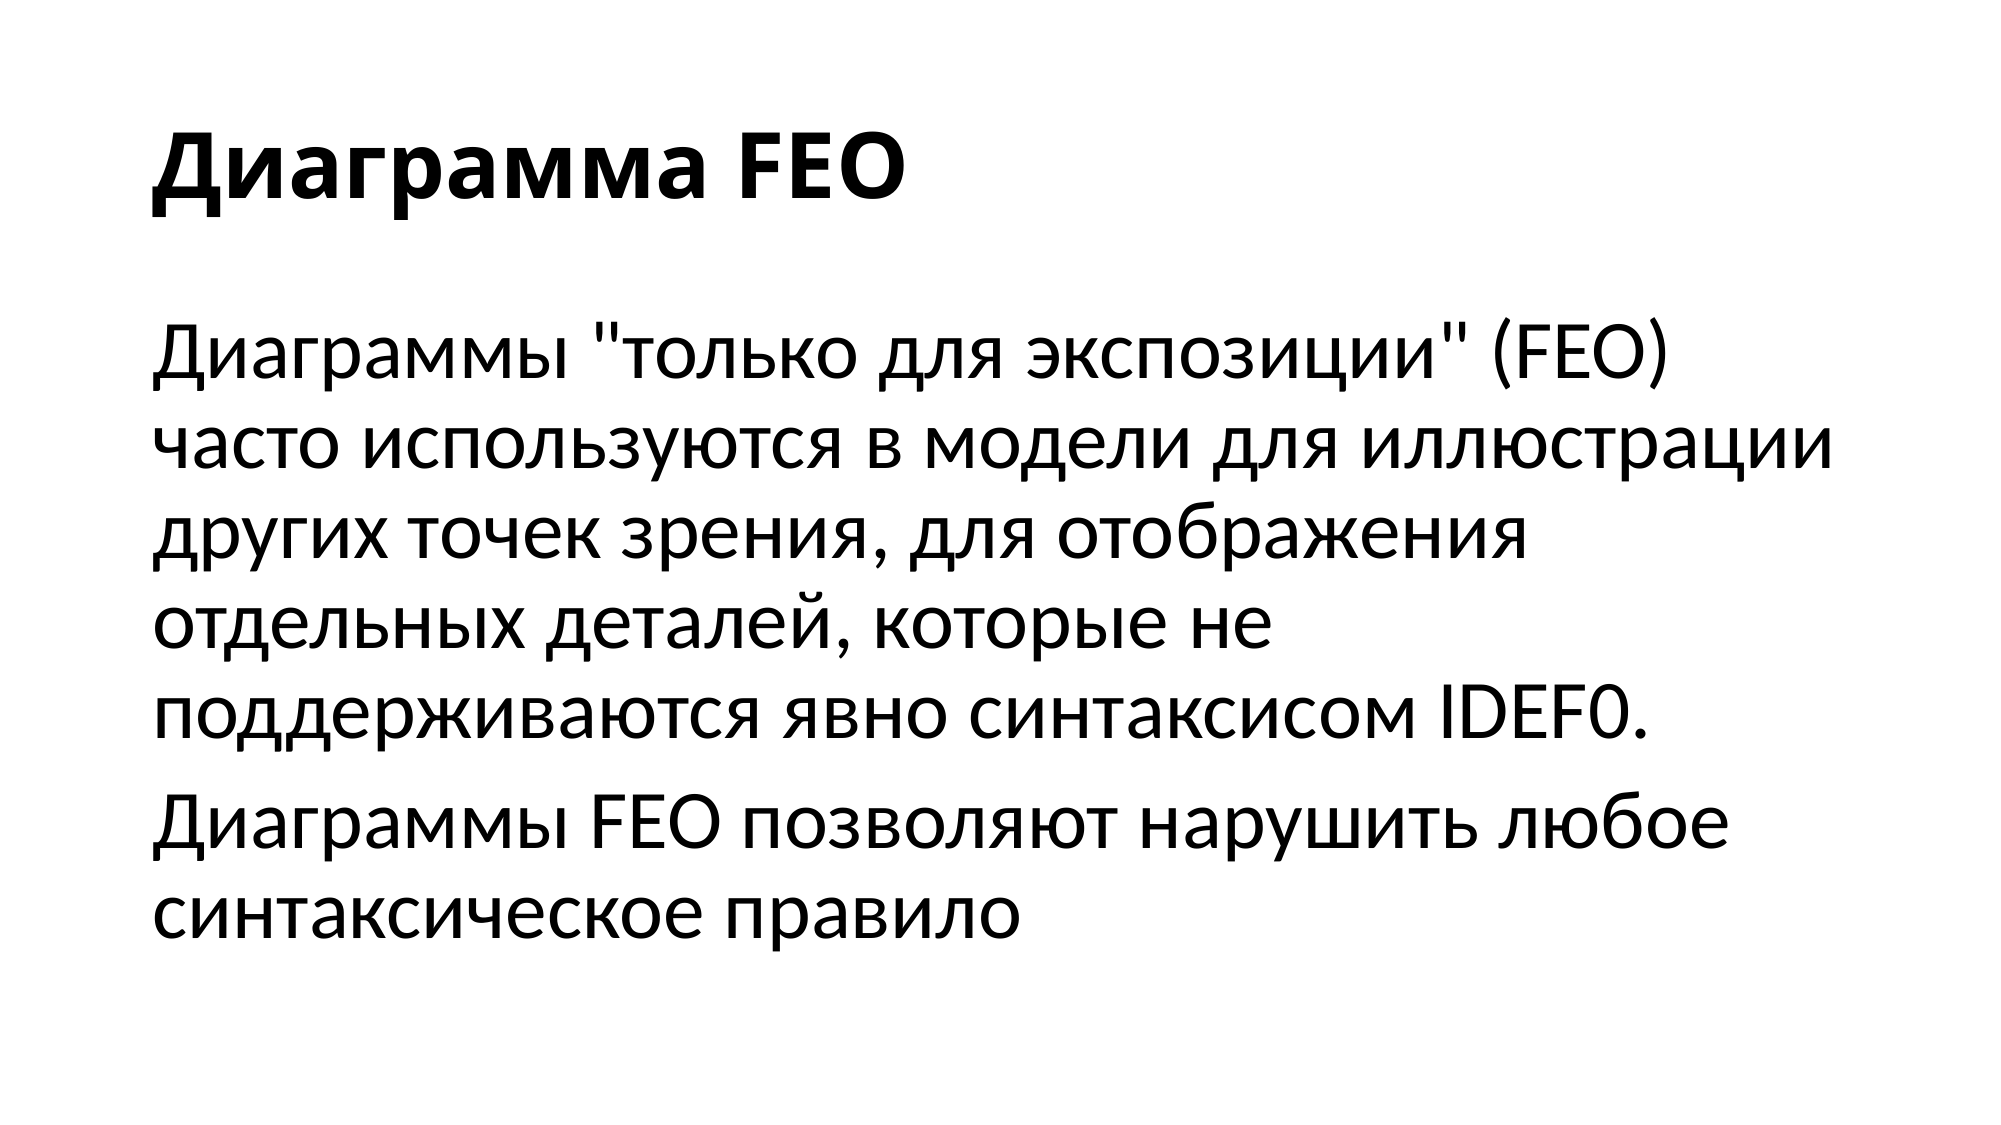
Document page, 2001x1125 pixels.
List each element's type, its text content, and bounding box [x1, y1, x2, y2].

text_box Диаграммы "только для экспозиции" (FEO) часто используются в модели для иллюстрации других точек зрения, для отображения отдельных деталей, которые не поддерживаются явно синтаксисом IDEF0. Диаграммы FEO позволяют нарушить любое синтаксическое правило [137, 299, 1863, 1095]
text_box Диаграмма FEO [137, 59, 1863, 278]
